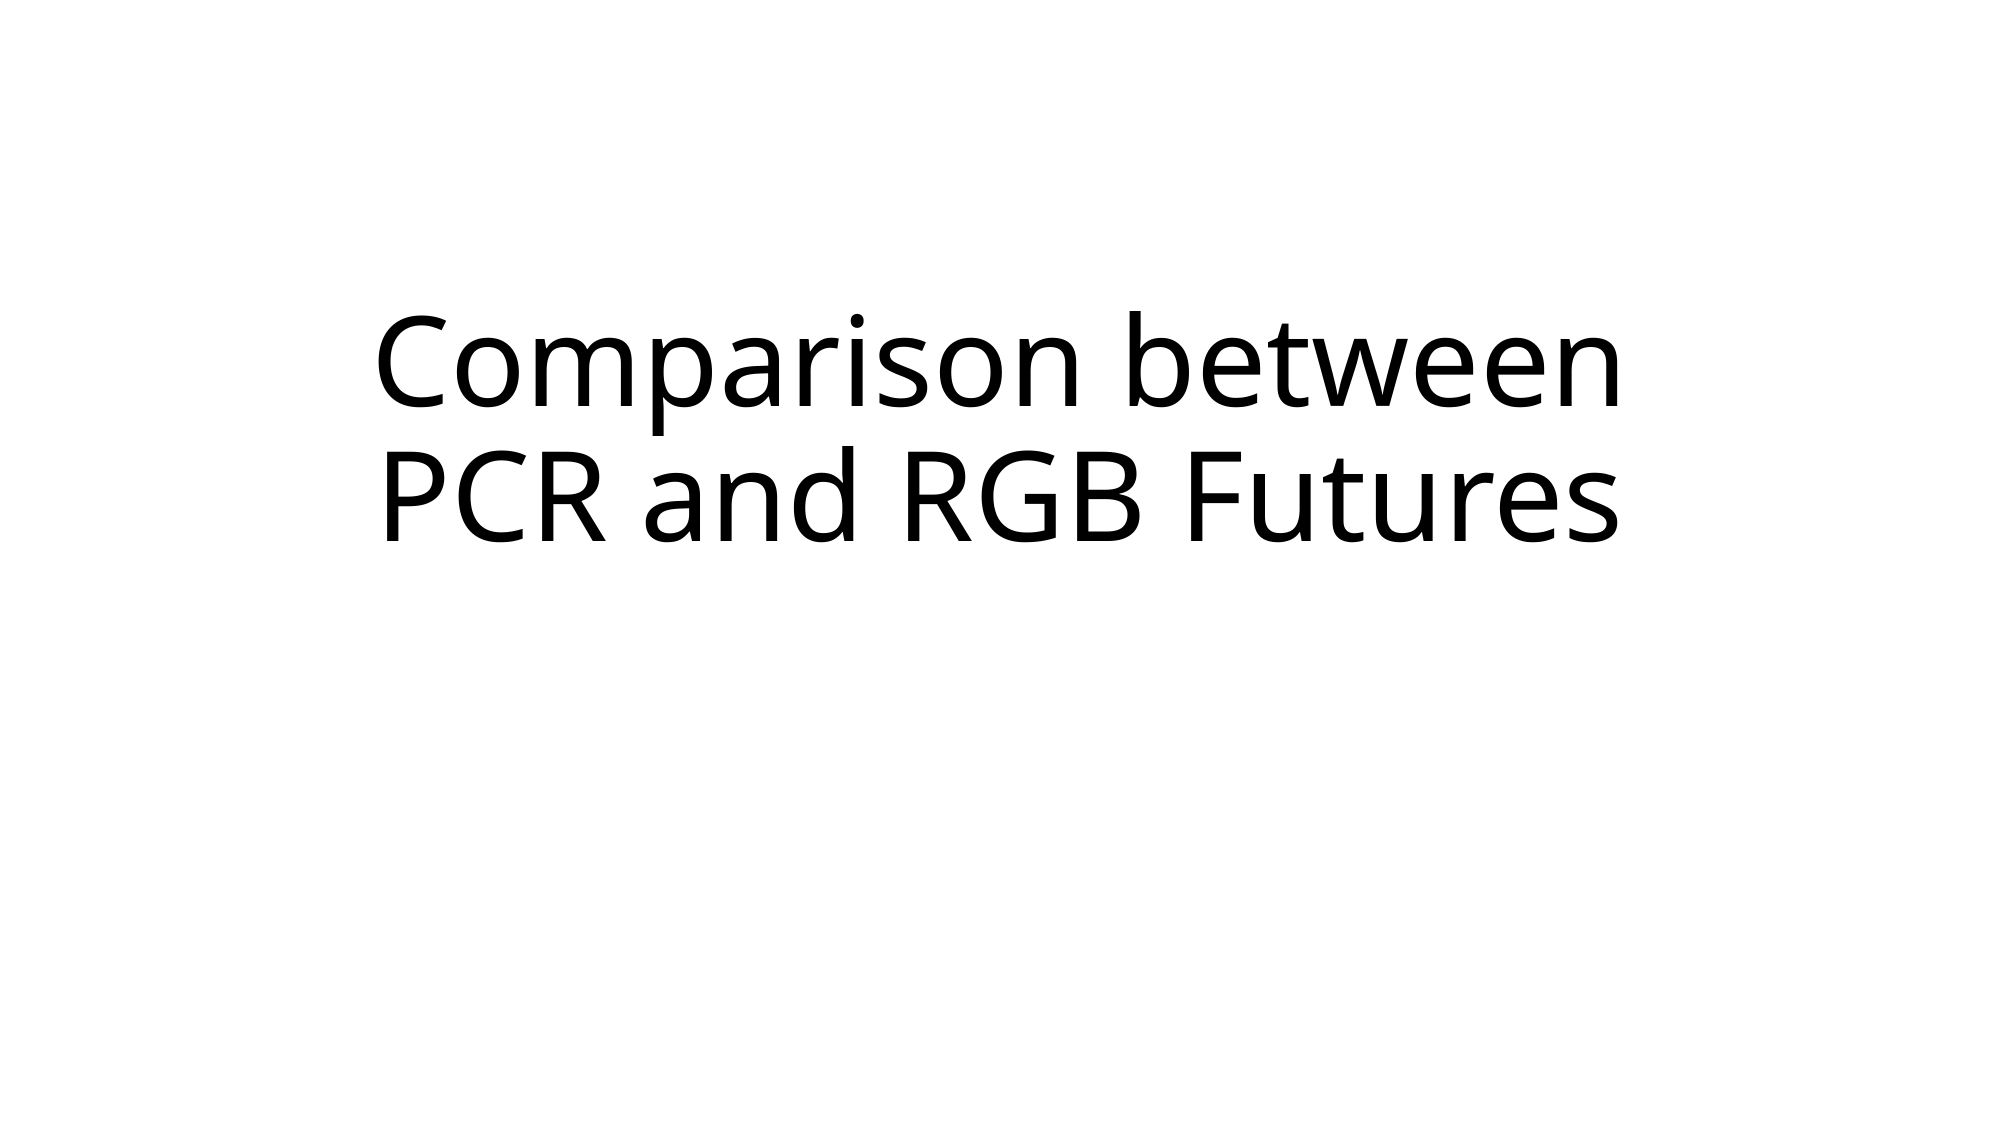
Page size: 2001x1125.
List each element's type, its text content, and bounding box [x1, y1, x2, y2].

title Comparison between PCR and RGB Futures [249, 184, 1750, 576]
